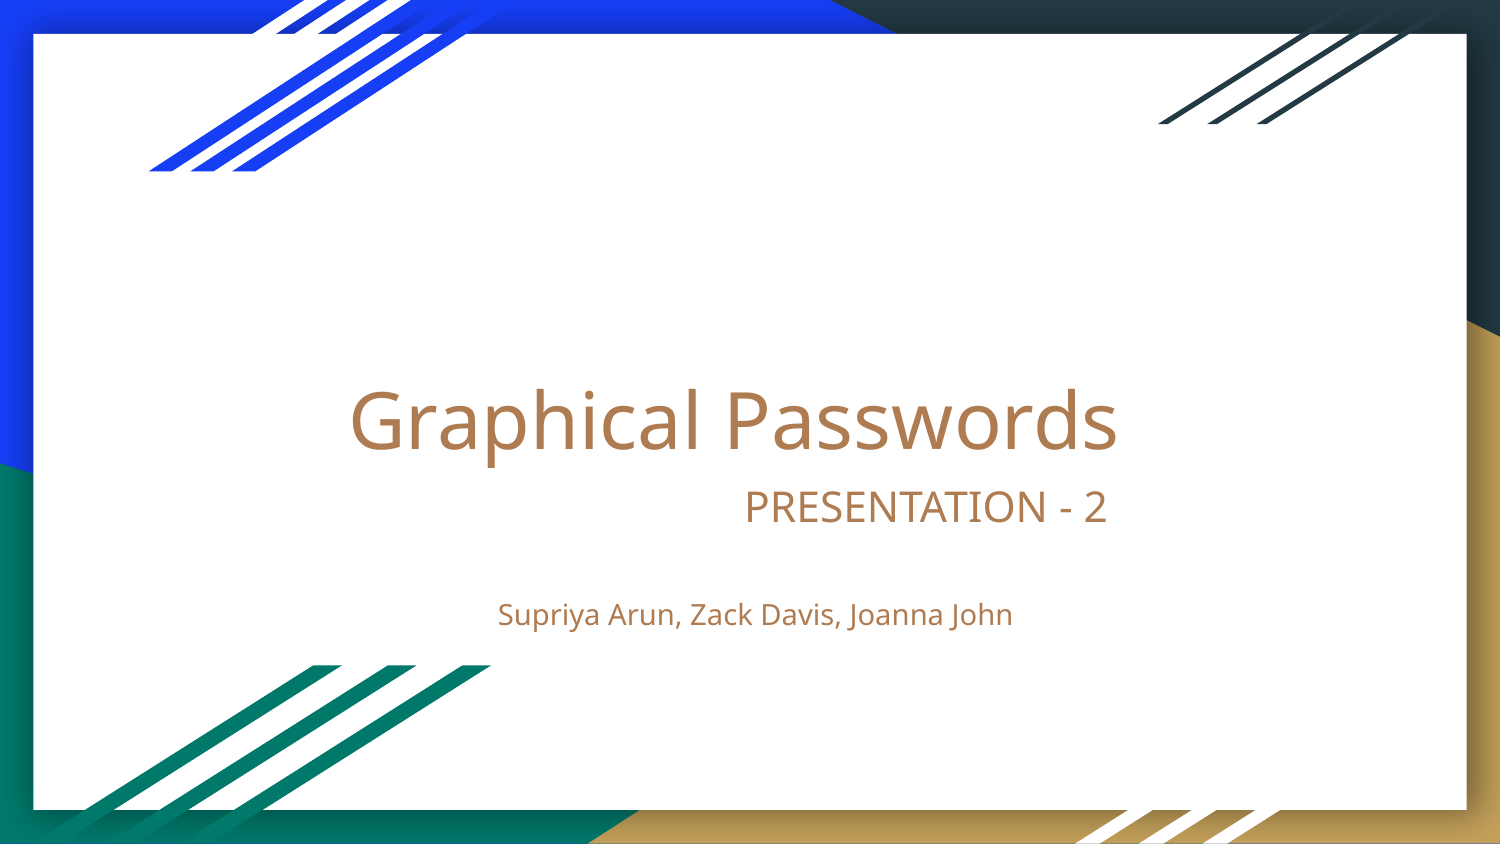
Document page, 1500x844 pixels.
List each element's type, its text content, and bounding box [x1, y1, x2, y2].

text_box Supriya Arun, Zack Davis, Joanna John [430, 581, 1059, 647]
title Graphical Passwords [304, 298, 1185, 464]
subtitle PRESENTATION - 2 [51, 464, 1449, 548]
